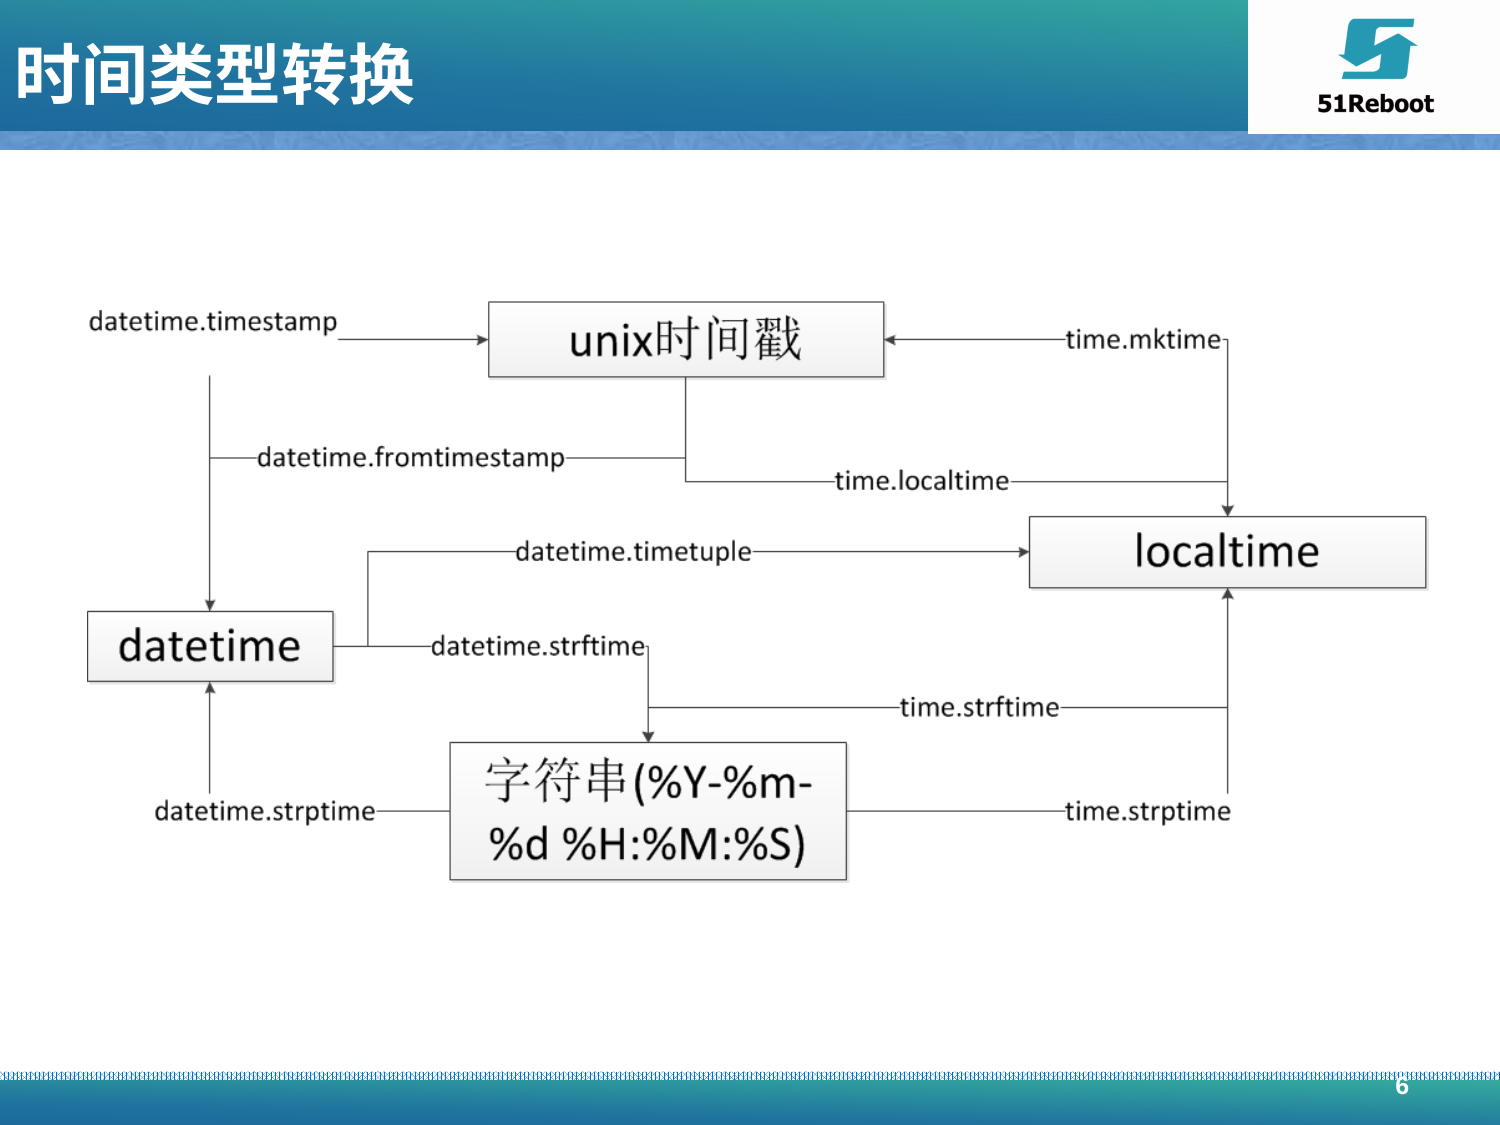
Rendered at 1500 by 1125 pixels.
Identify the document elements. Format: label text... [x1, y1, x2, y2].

picture [0, 0, 1500, 150]
title 时间类型转换 [0, 24, 1038, 121]
picture [87, 299, 1430, 884]
picture [0, 1080, 1500, 1125]
